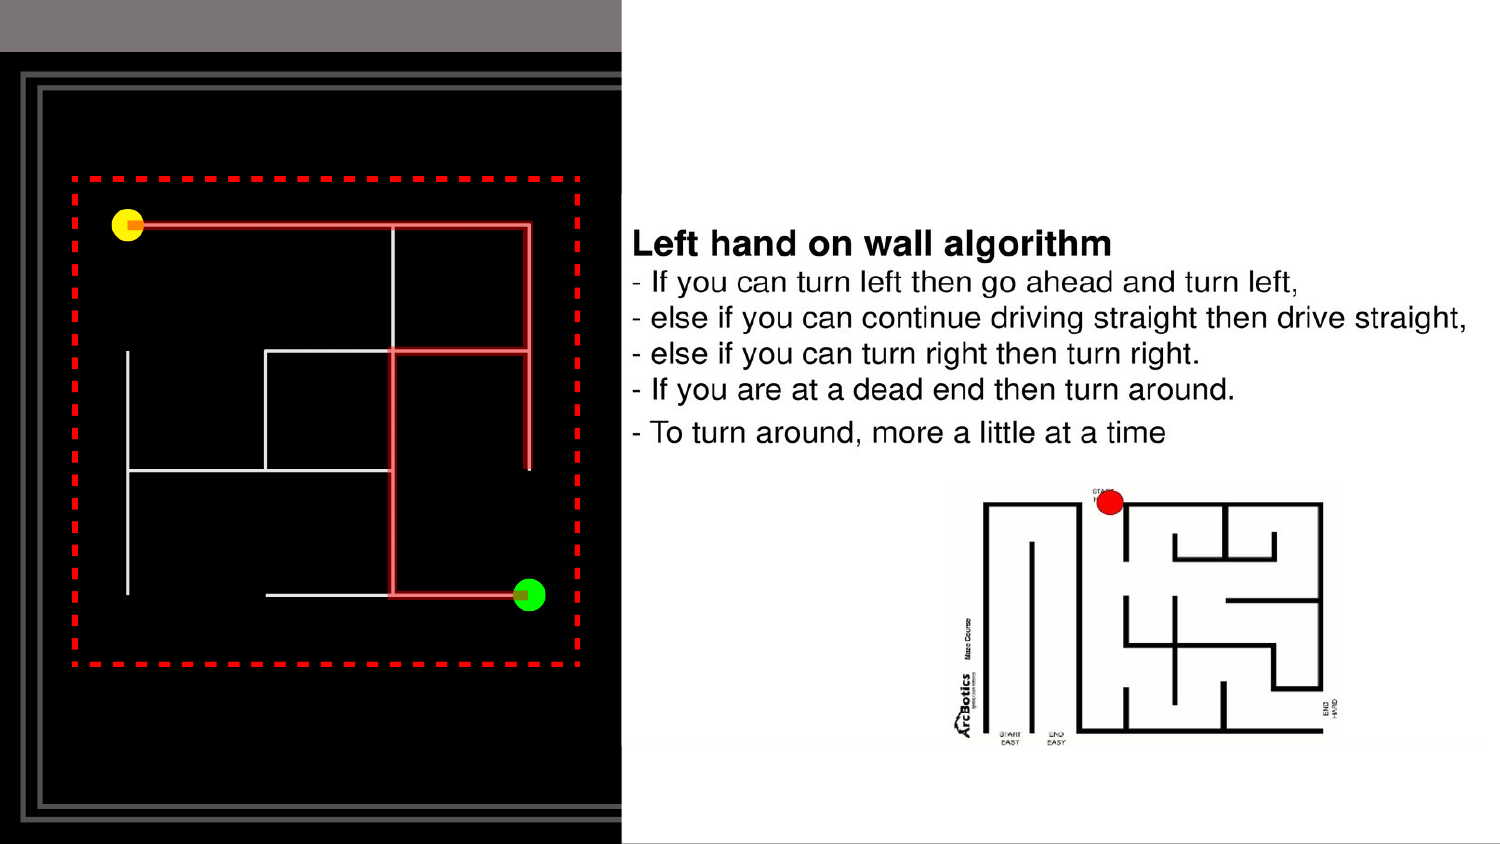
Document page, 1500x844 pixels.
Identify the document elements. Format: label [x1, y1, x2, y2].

text_box [621, 0, 1500, 844]
picture [0, 0, 1481, 844]
